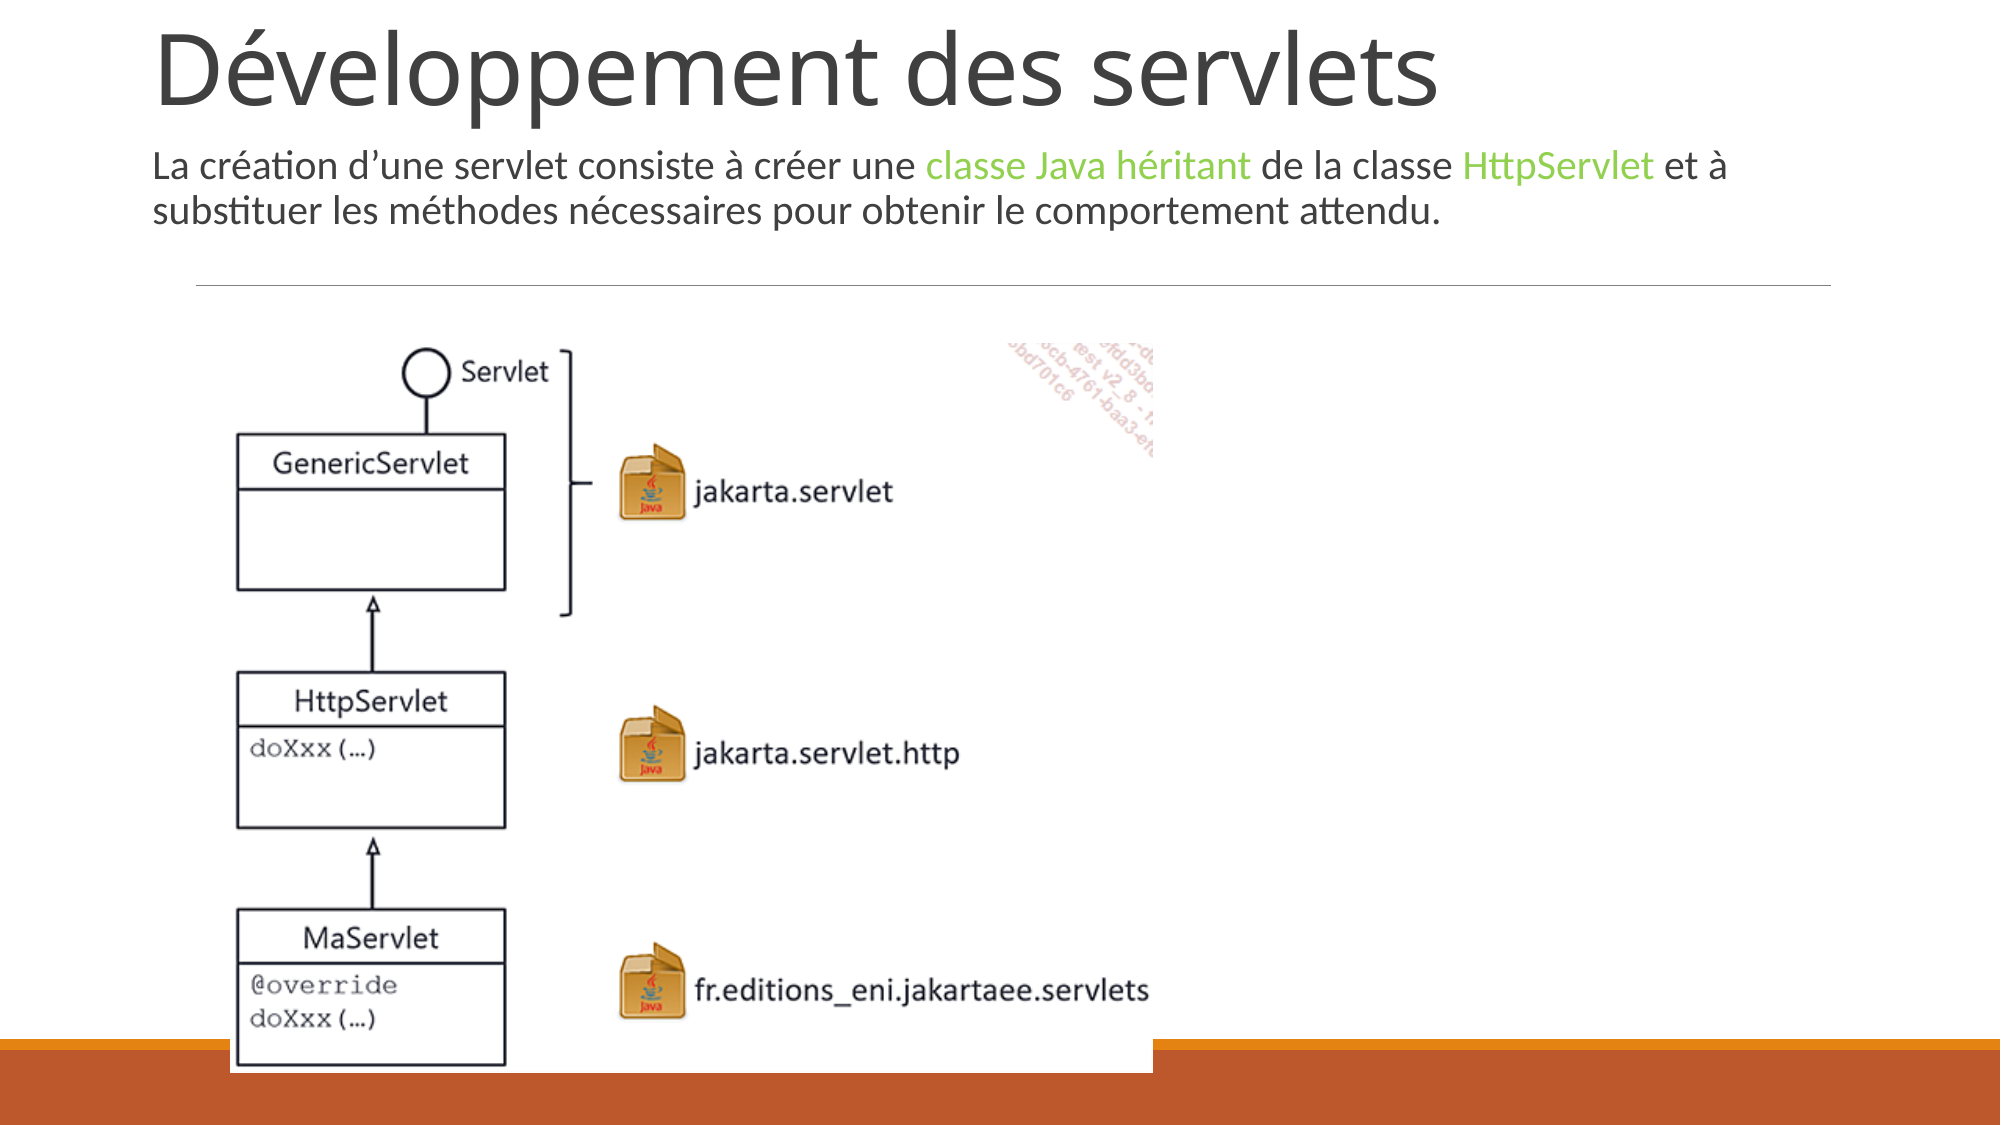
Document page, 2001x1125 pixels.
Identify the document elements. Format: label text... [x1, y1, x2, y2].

picture [229, 342, 1153, 1074]
list La création d’une servlet consiste à créer une classe Java héritant de la classe HttpServlet et à substituer les méthodes nécessaires pour obtenir le comportement attendu. [137, 136, 1863, 378]
title Développement des servlets [137, 0, 1863, 133]
